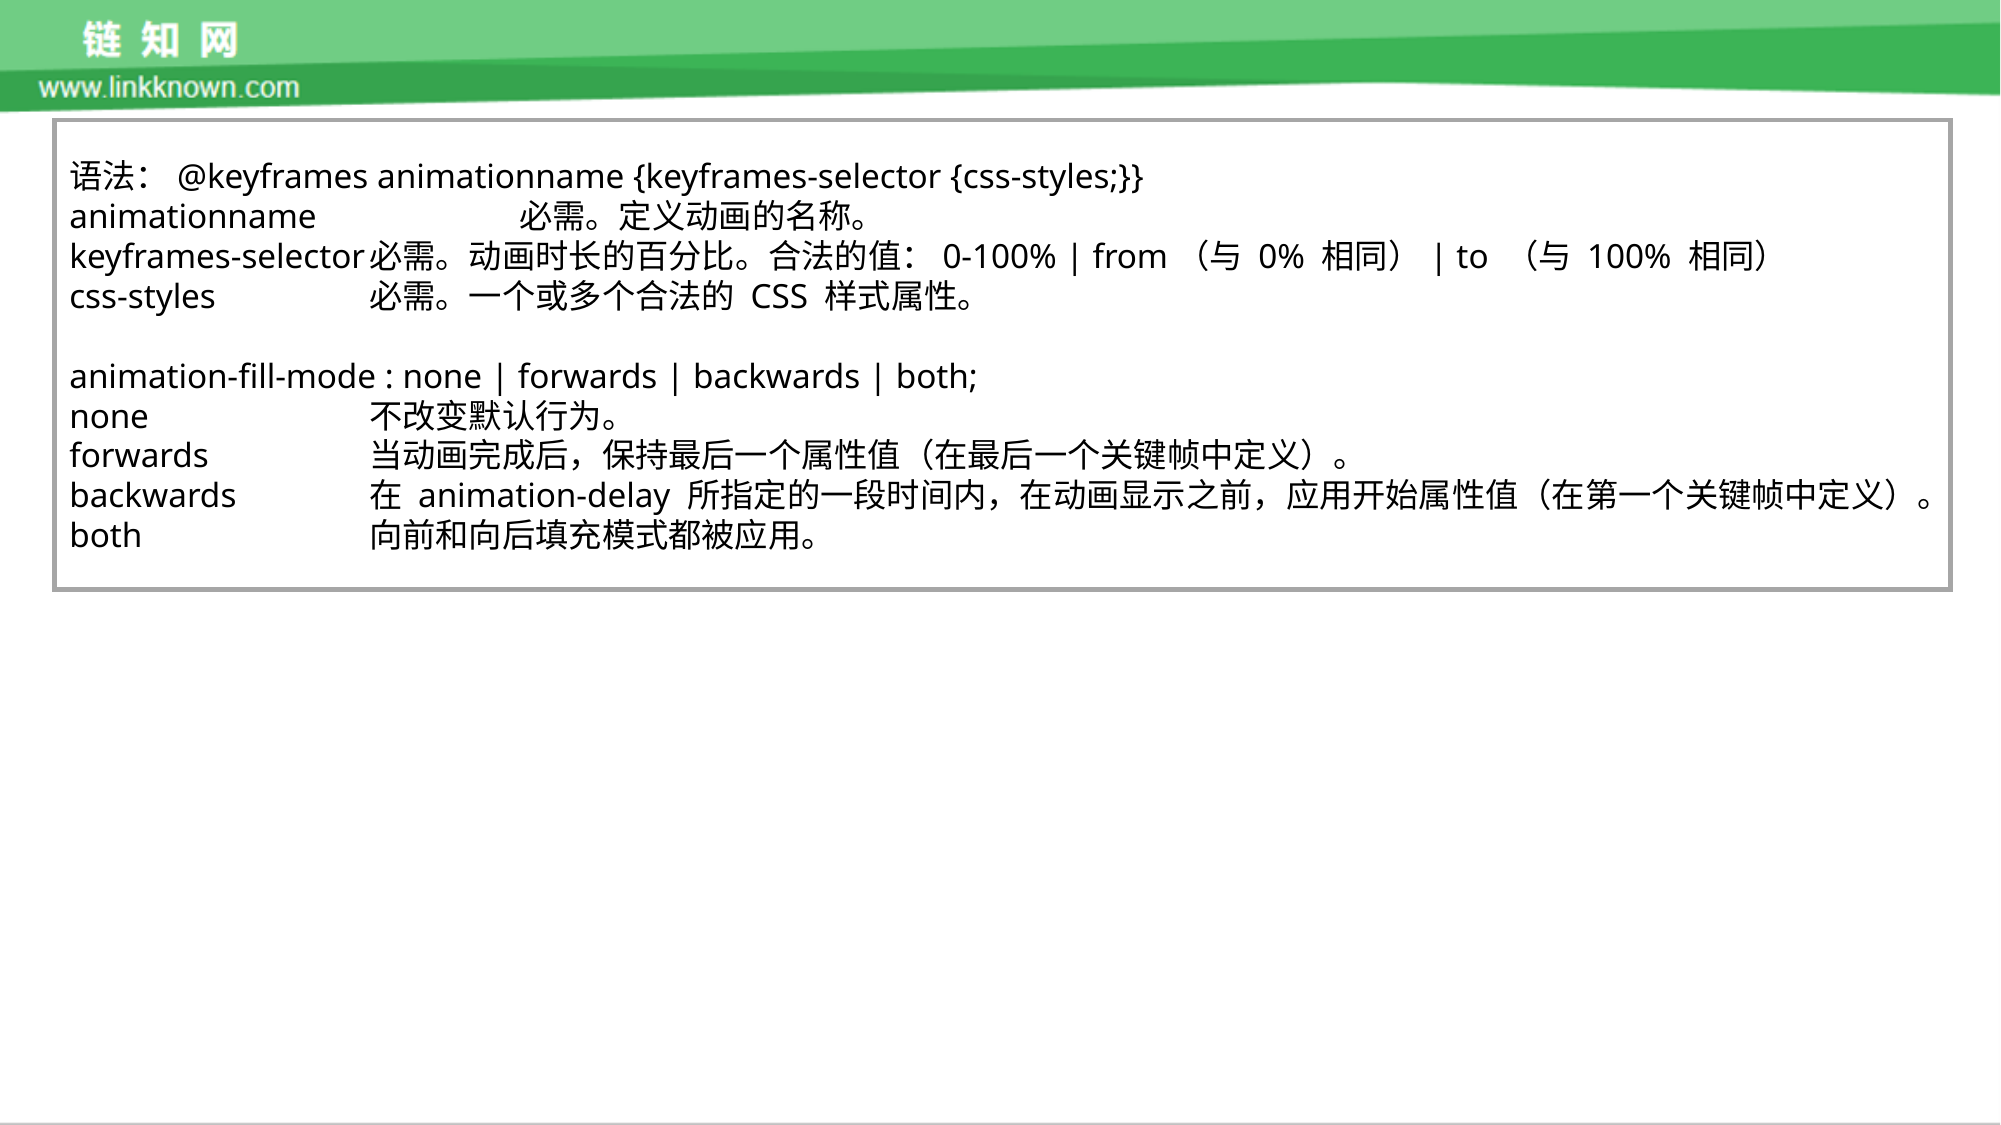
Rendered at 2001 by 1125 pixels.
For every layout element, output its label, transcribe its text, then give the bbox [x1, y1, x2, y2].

picture [0, 0, 2001, 1125]
text_box 语法：@keyframes animationname {keyframes-selector {css-styles;}} animationname 必需。定义动画的名称。 keyframes-selector 必需。动画时长的百分比。合法的值：0-100% | from（与 0% 相同）| to （与 100% 相同） css-styles 必需。一个或多个合法的 CSS 样式属性。 animation-fill-mode : none | forwards | backwards | both; none 不改变默认行为。 forwards 当动画完成后，保持最后一个属性值（在最后一个关键帧中定义）。 backwards 在 animation-delay 所指定的一段时间内，在动画显示之前，应用开始属性值（在第一个关键帧中定义）。 both 向前和向后填充模式都被应用。 [54, 119, 1951, 591]
